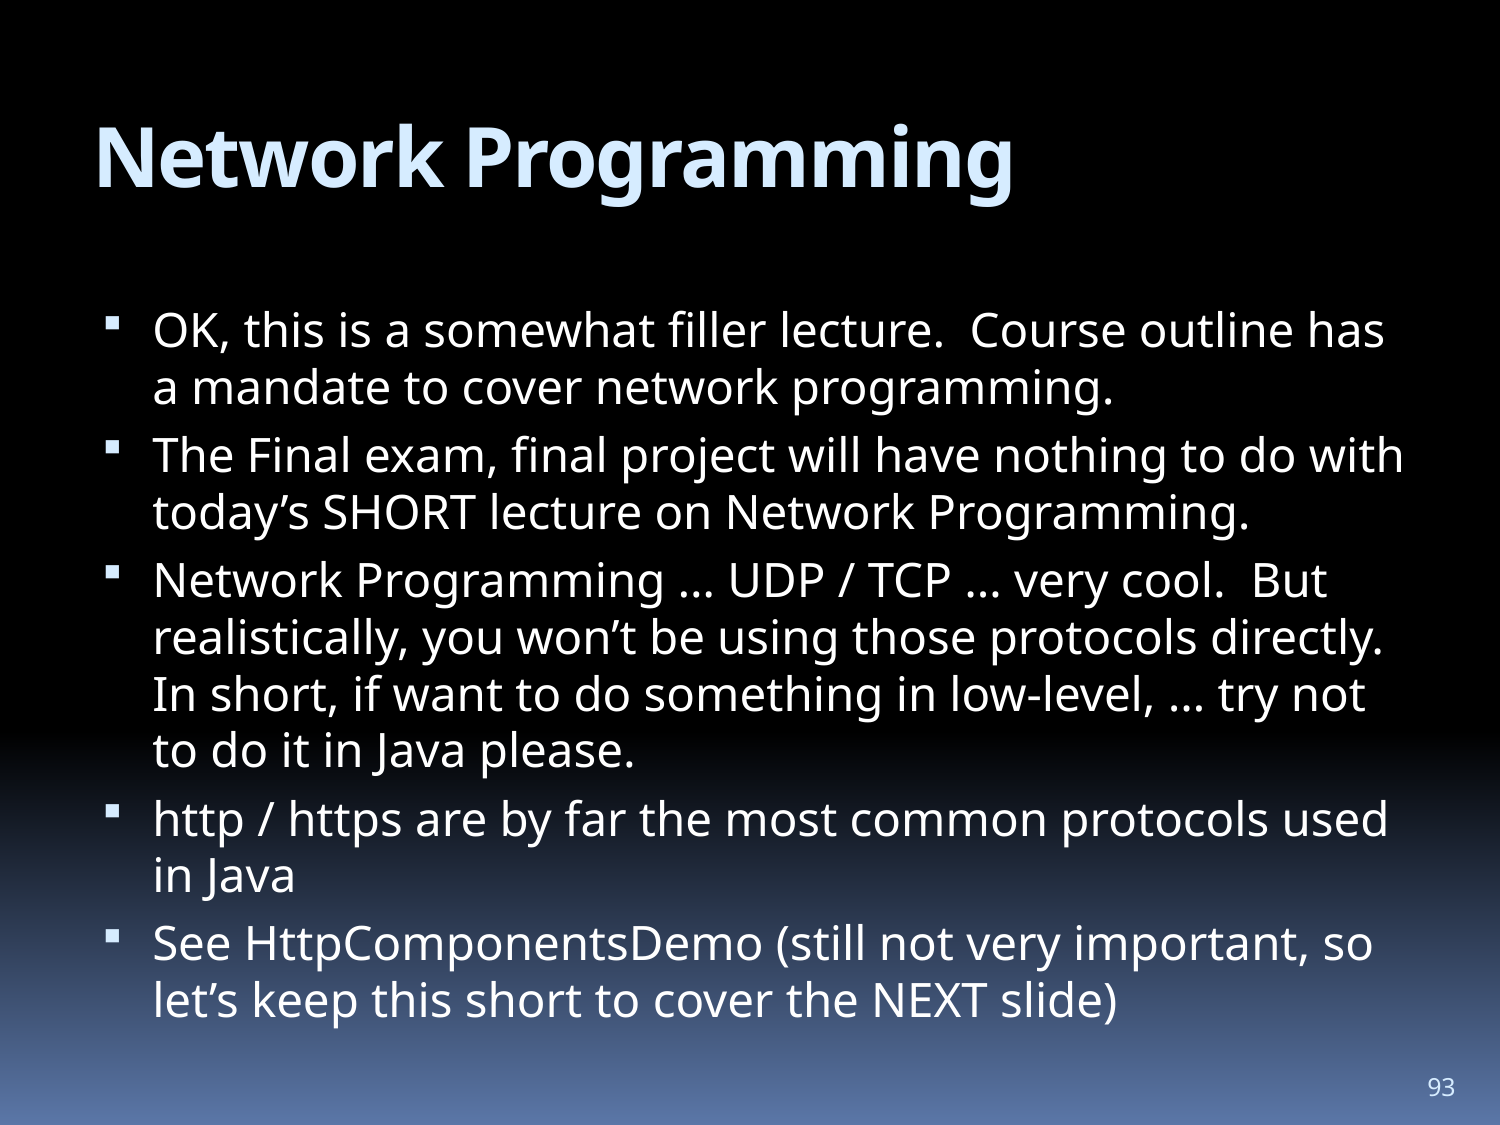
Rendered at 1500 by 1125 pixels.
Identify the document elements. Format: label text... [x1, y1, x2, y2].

title Network Programming [77, 96, 1423, 247]
slide_number 93 [1412, 1052, 1488, 1113]
list OK, this is a somewhat filler lecture. Course outline has a mandate to cover network programming. The Final exam, final project will have nothing to do with today’s SHORT lecture on Network Programming. Network Programming … UDP / TCP … very cool. But realistically, you won’t be using those protocols directly. In short, if want to do something in low-level, … try not to do it in Java please. http / https are by far the most common protocols used in Java See HttpComponentsDemo (still not very important, so let’s keep this short to cover the NEXT slide) [77, 292, 1425, 1043]
